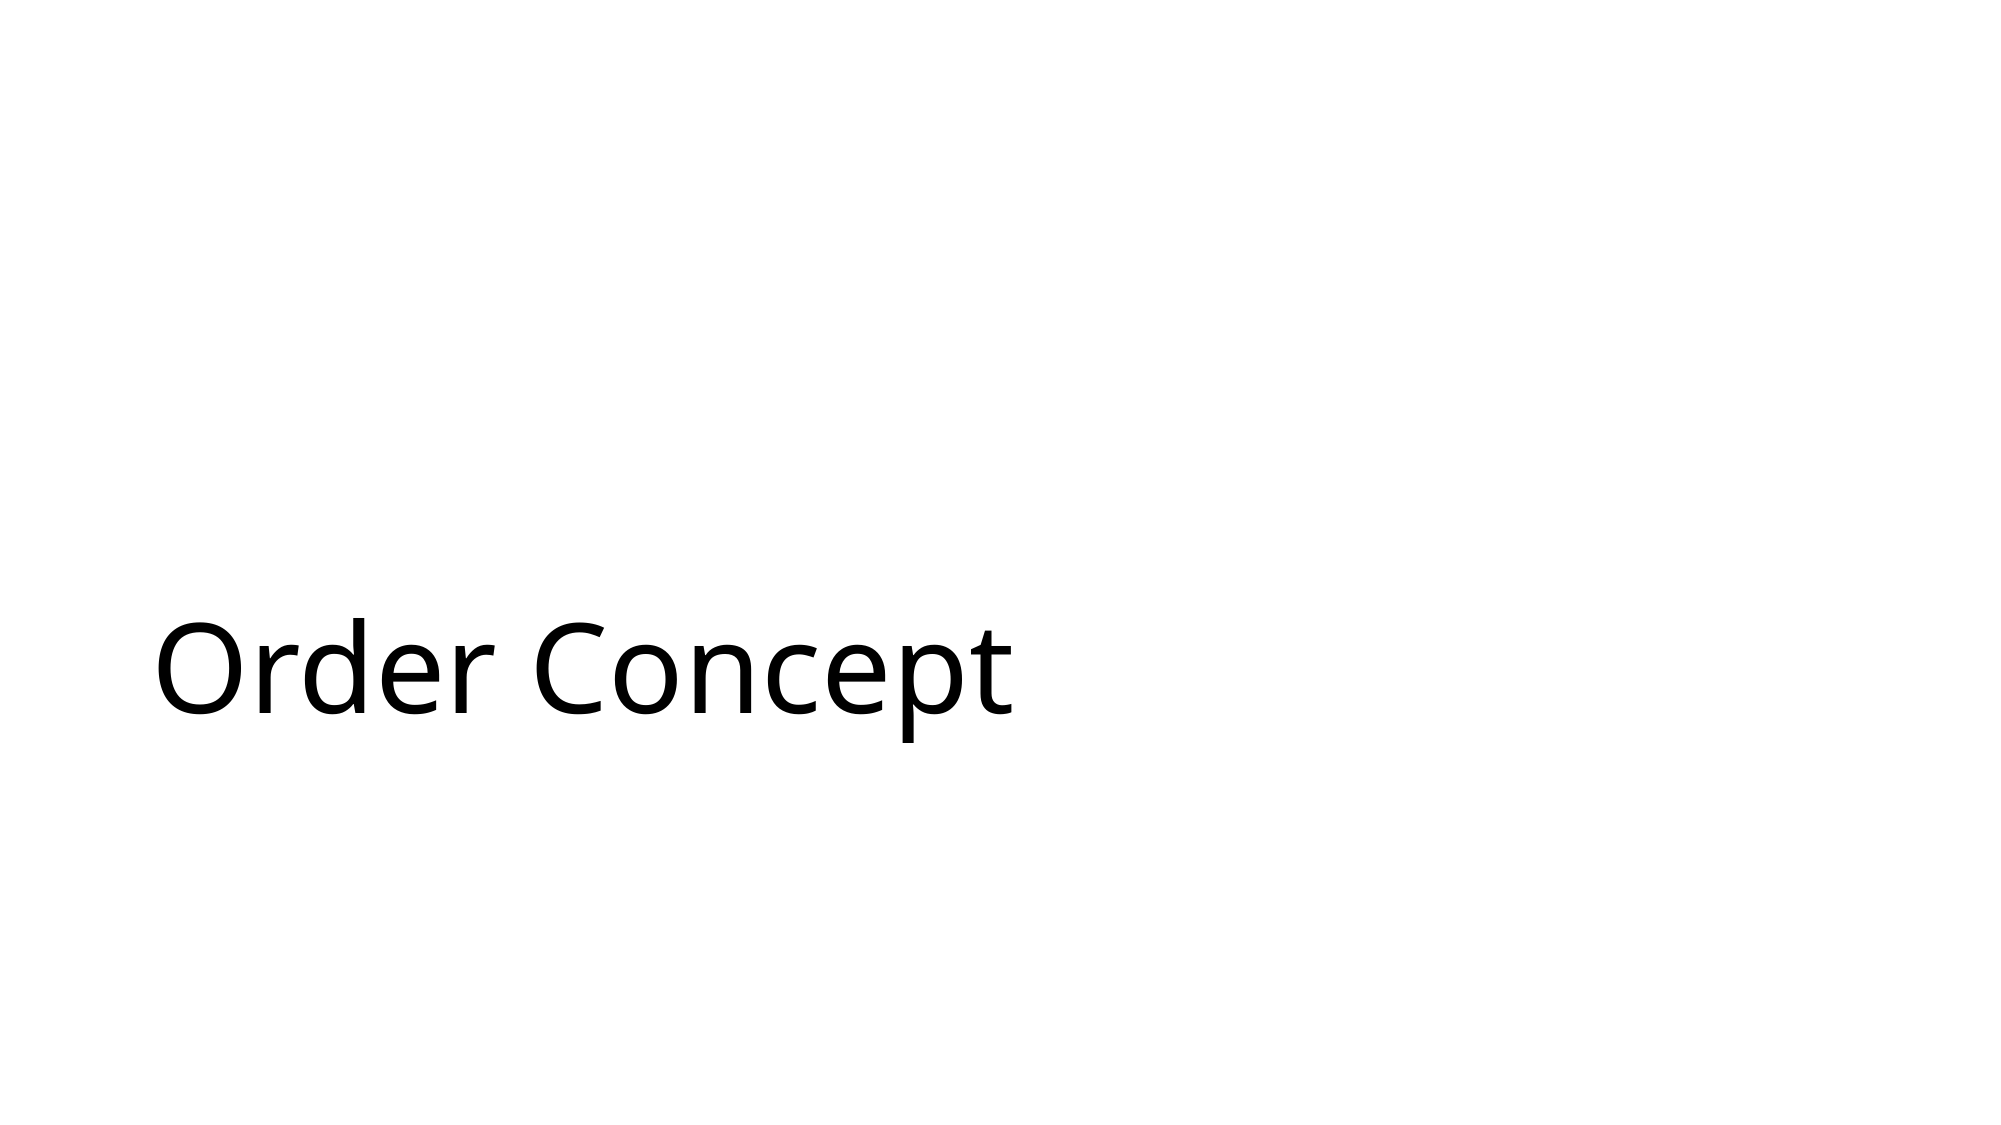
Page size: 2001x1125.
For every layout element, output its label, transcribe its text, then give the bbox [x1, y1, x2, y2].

title Order Concept [136, 280, 1862, 749]
